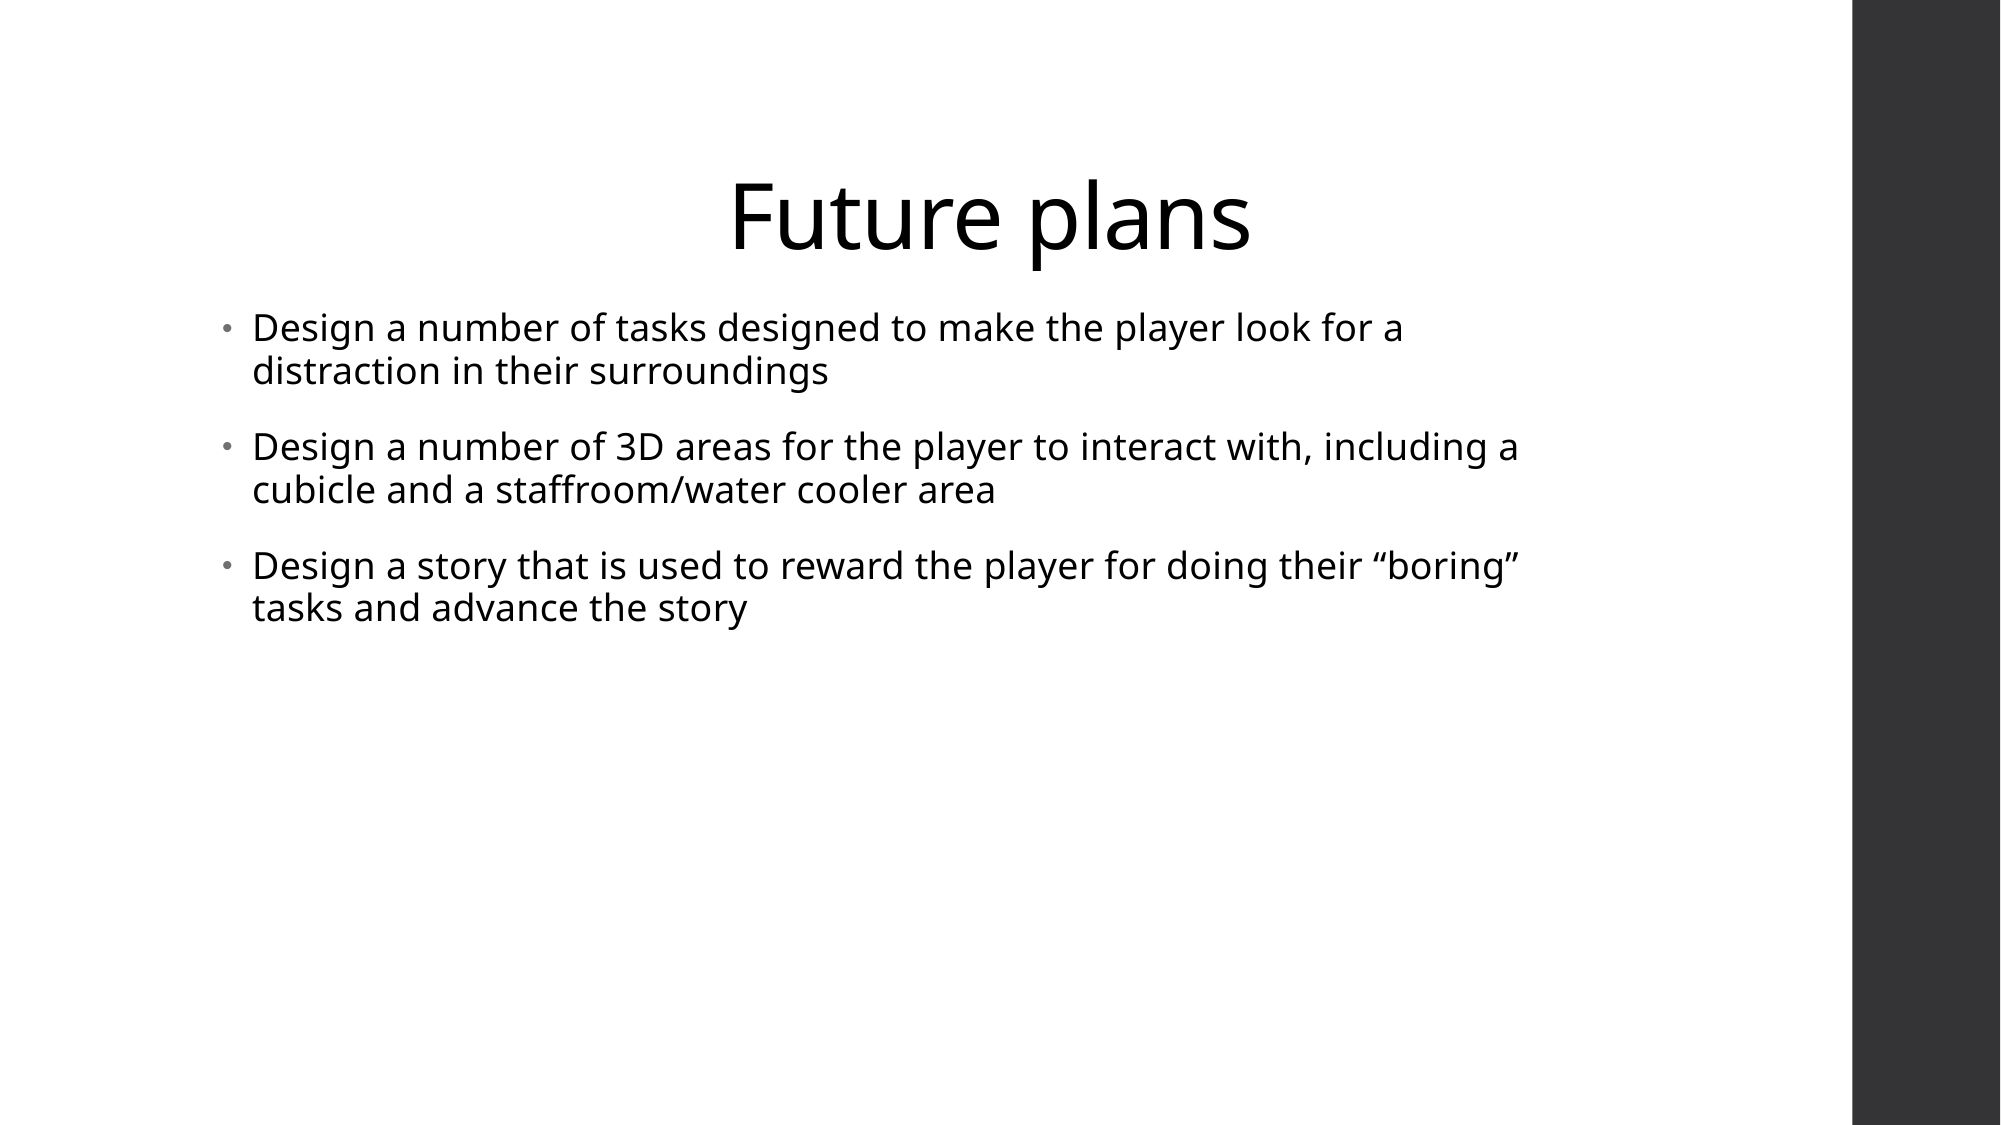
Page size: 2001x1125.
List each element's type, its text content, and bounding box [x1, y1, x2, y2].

title Future plans [206, 60, 1797, 278]
list Design a number of tasks designed to make the player look for a distraction in their surroundings Design a number of 3D areas for the player to interact with, including a cubicle and a staffroom/water cooler area Design a story that is used to reward the player for doing their “boring” tasks and advance the story [206, 299, 1617, 1014]
